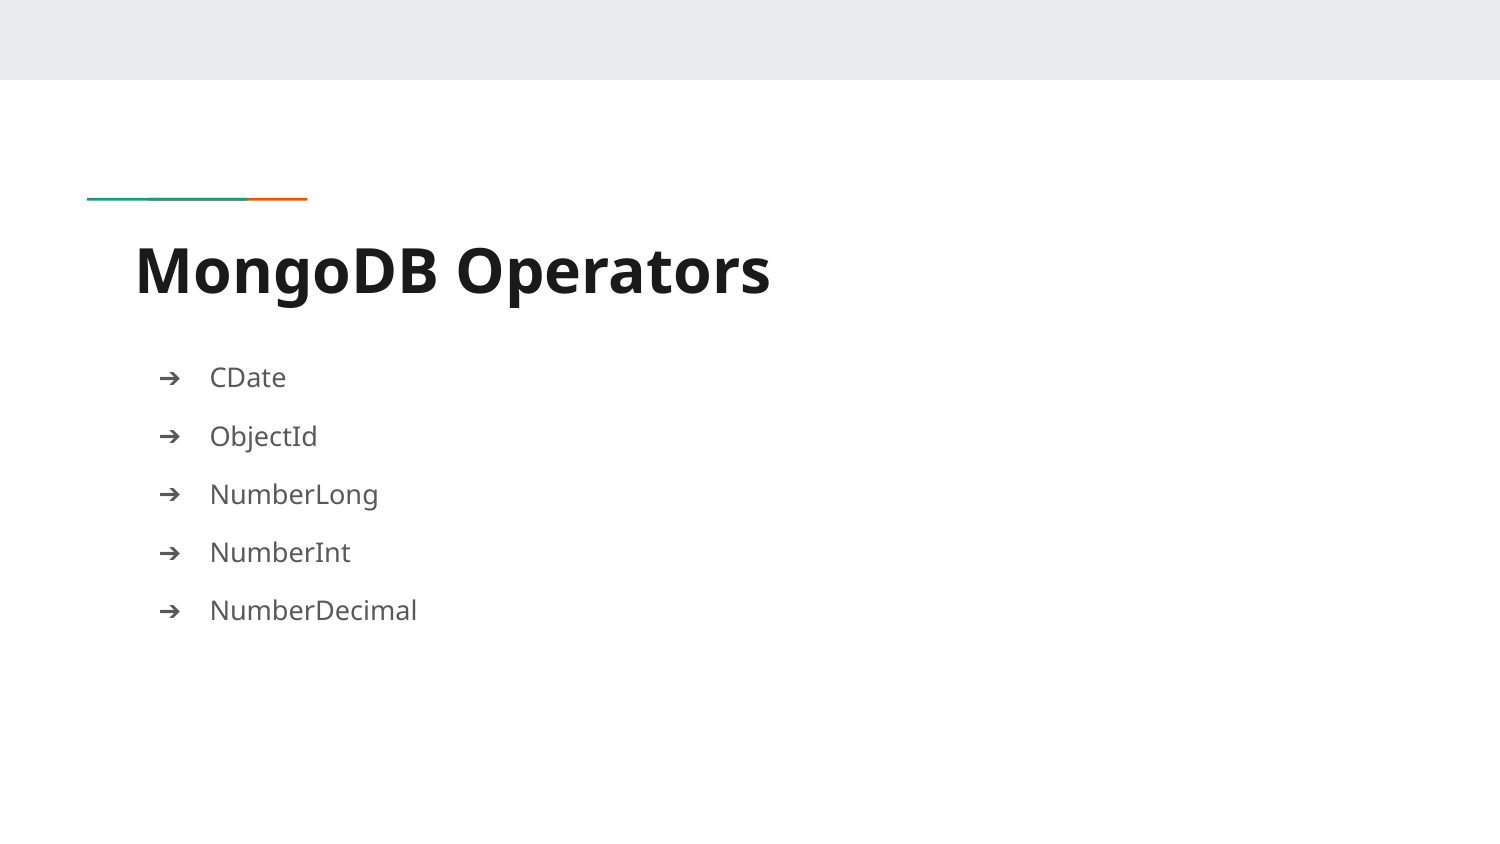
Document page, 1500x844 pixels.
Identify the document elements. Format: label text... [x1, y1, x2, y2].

title MongoDB Operators [119, 216, 1381, 305]
list CDate ObjectId NumberLong NumberInt NumberDecimal [119, 341, 1381, 530]
